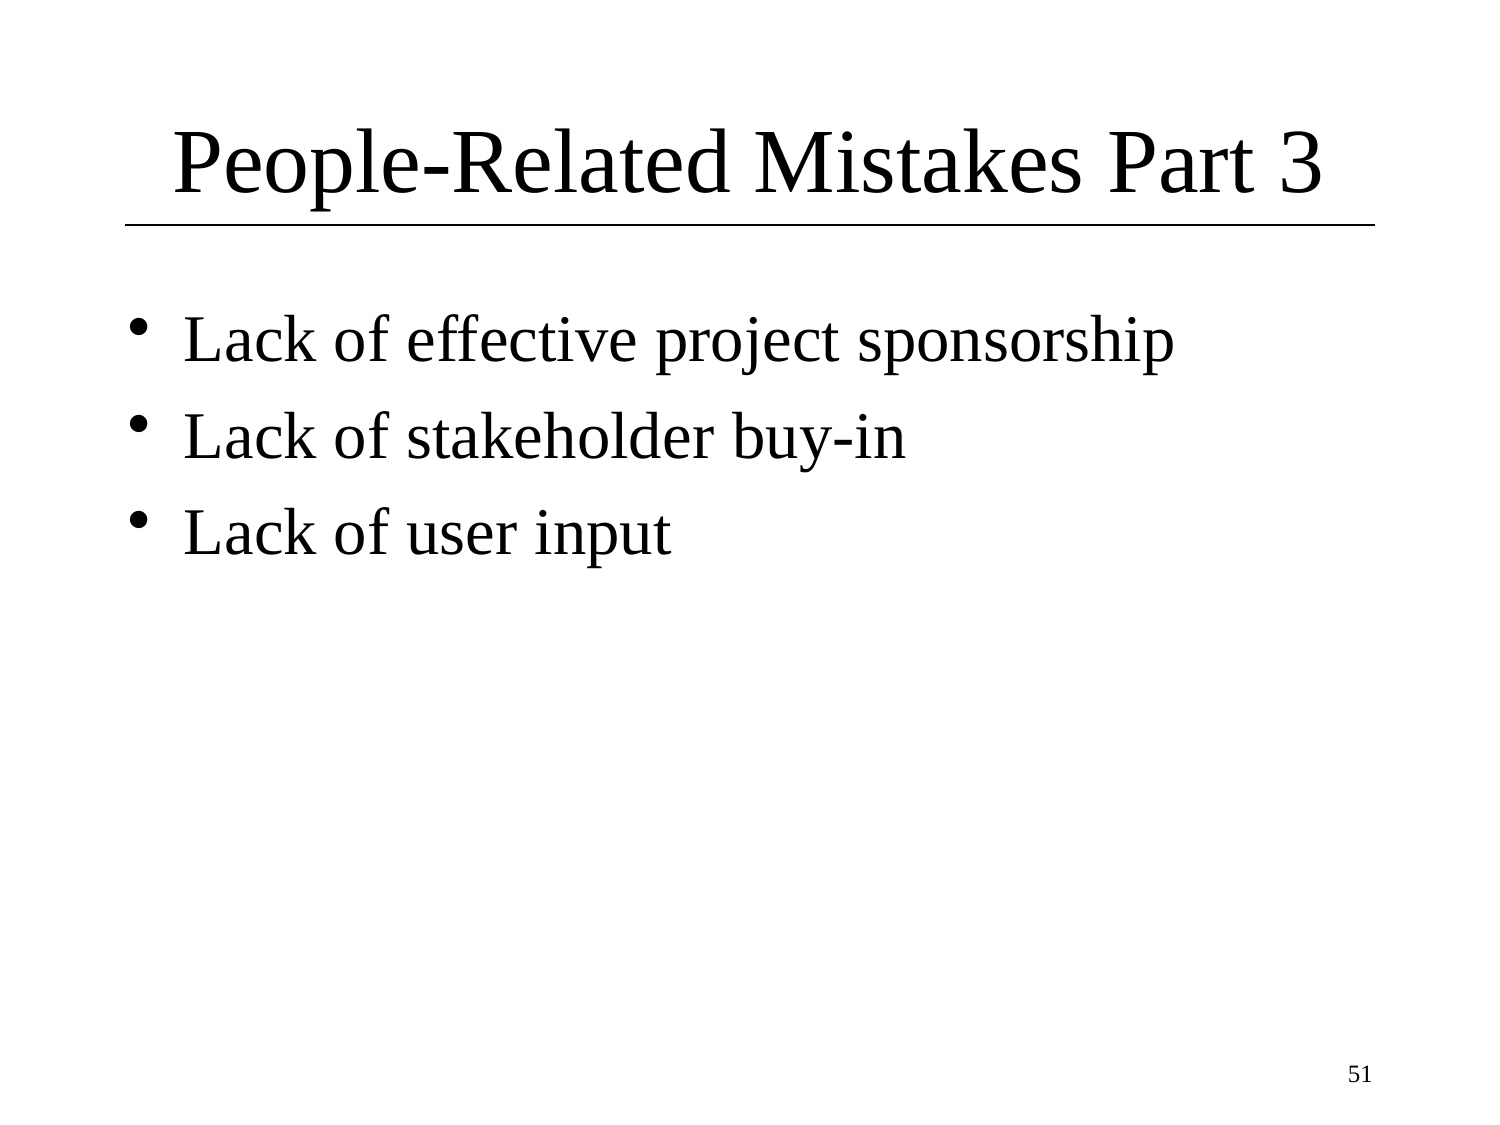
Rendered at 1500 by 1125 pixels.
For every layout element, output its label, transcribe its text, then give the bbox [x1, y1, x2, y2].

slide_number 51 [1343, 1058, 1377, 1125]
text_box Lack of effective project sponsorship Lack of stakeholder buy-in Lack of user input [125, 276, 1180, 568]
title People-Related Mistakes Part 3 [170, 99, 1328, 290]
